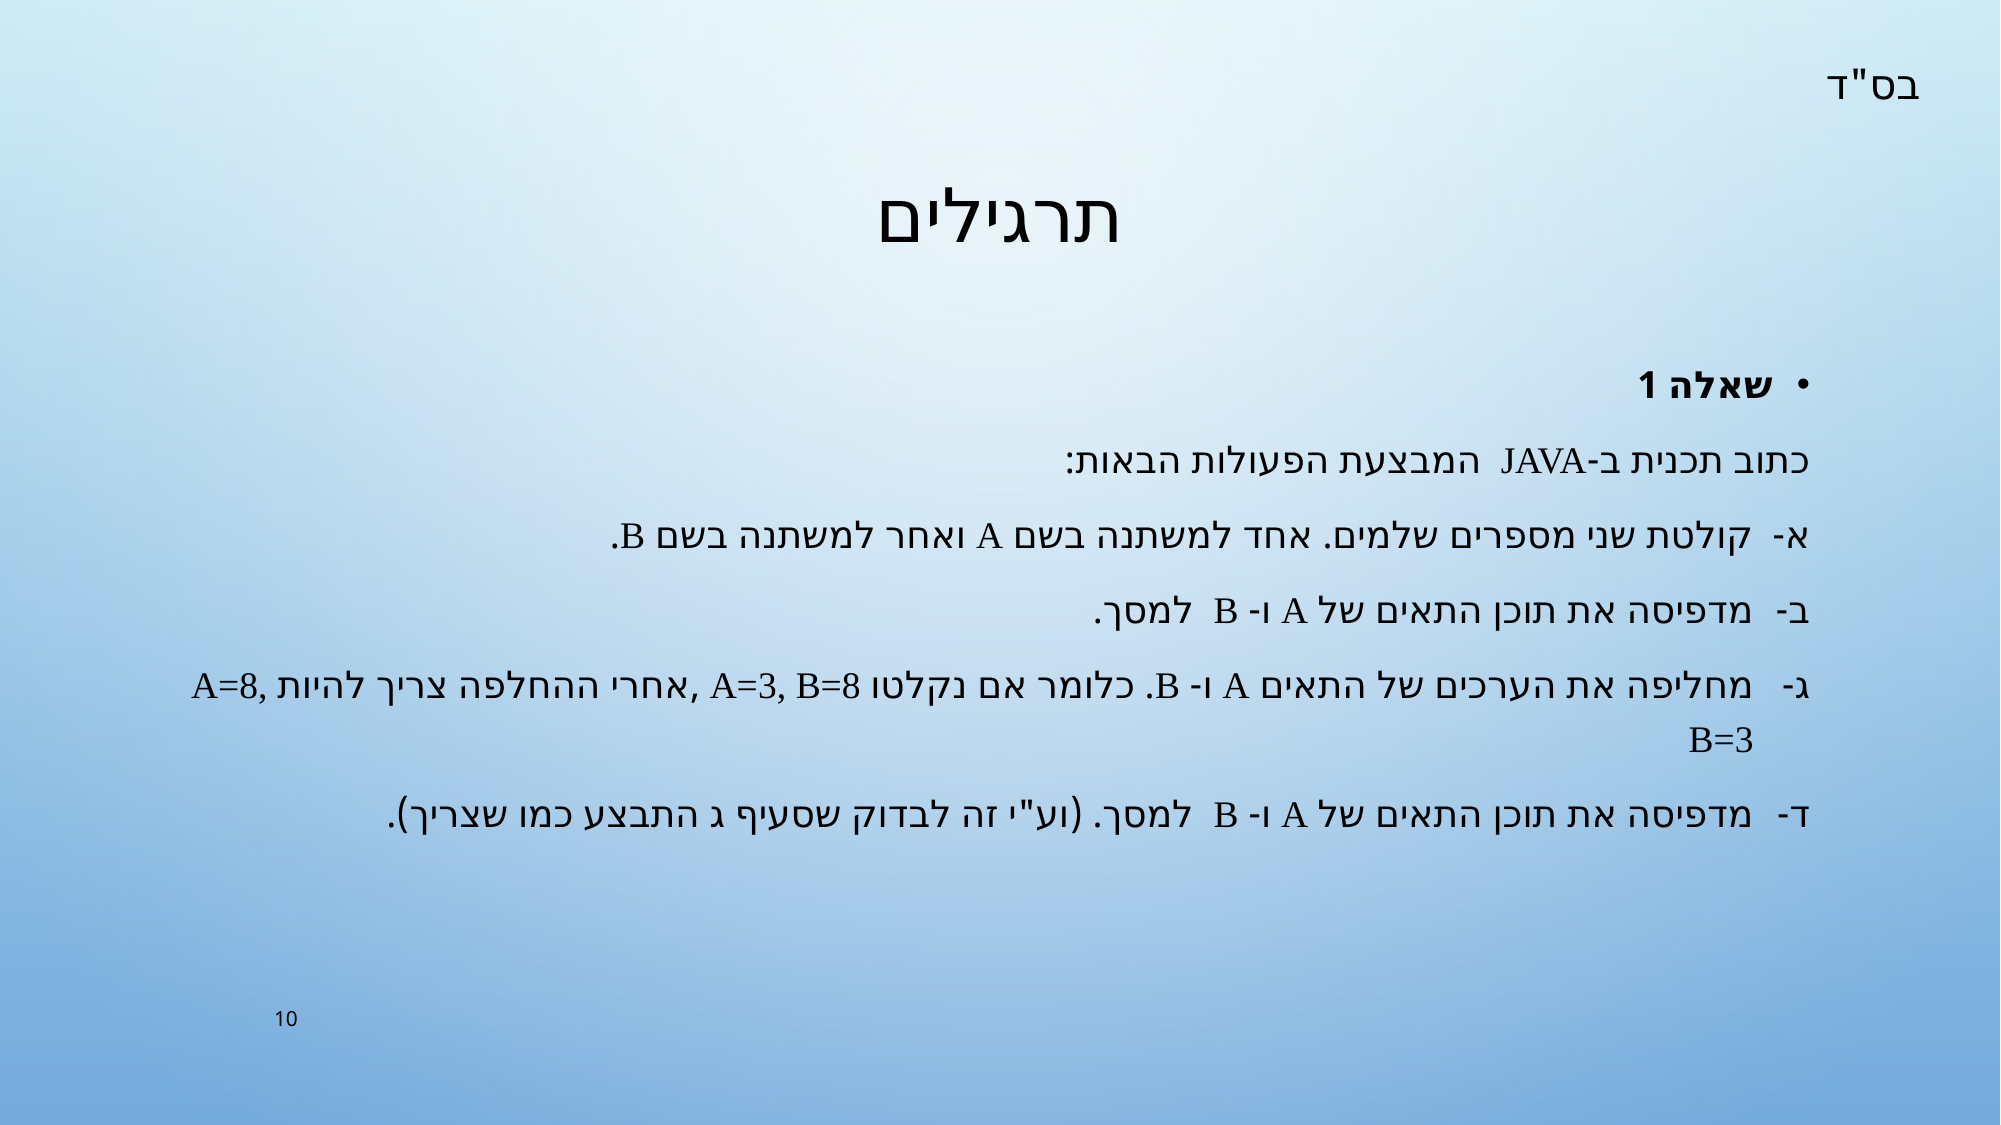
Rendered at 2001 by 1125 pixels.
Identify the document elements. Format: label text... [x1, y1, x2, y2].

title תרגילים [175, 105, 1825, 331]
list שאלה 1 כתוב תכנית ב-JAVA המבצעת הפעולות הבאות: קולטת שני מספרים שלמים. אחד למשתנה בשם A ואחר למשתנה בשם b. מדפיסה את תוכן התאים של a ו- b למסך. מחליפה את הערכים של התאים a ו- b. כלומר אם נקלטו a=3, b=8 ,אחרי ההחלפה צריך להיות a=8, b=3 מדפיסה את תוכן התאים של a ו- b למסך. (וע"י זה לבדוק שסעיף ג התבצע כמו שצריך). [175, 345, 1825, 977]
slide_number 10 [175, 990, 313, 1050]
